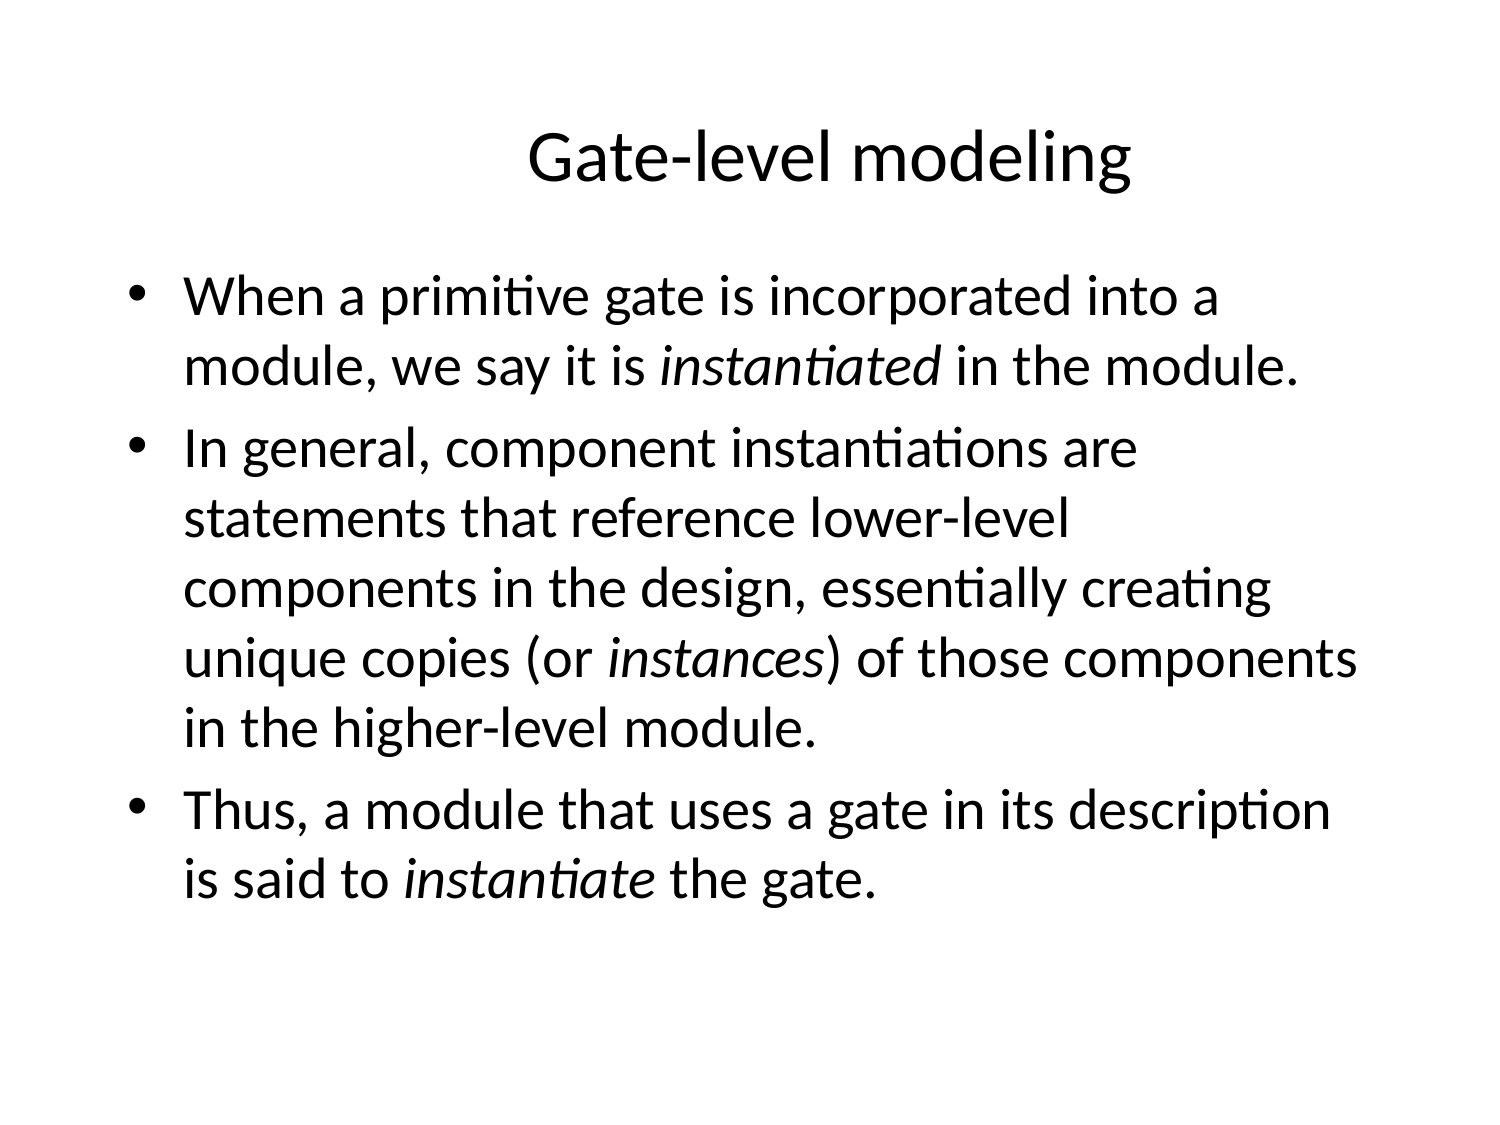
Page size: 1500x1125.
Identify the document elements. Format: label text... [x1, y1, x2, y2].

list When a primitive gate is incorporated into a module, we say it is instantiated in the module. In general, component instantiations are statements that reference lower-level components in the design, essentially creating unique copies (or instances) of those components in the higher-level module. Thus, a module that uses a gate in its description is said to instantiate the gate. [112, 249, 1388, 963]
title Gate-level modeling [225, 99, 1436, 205]
